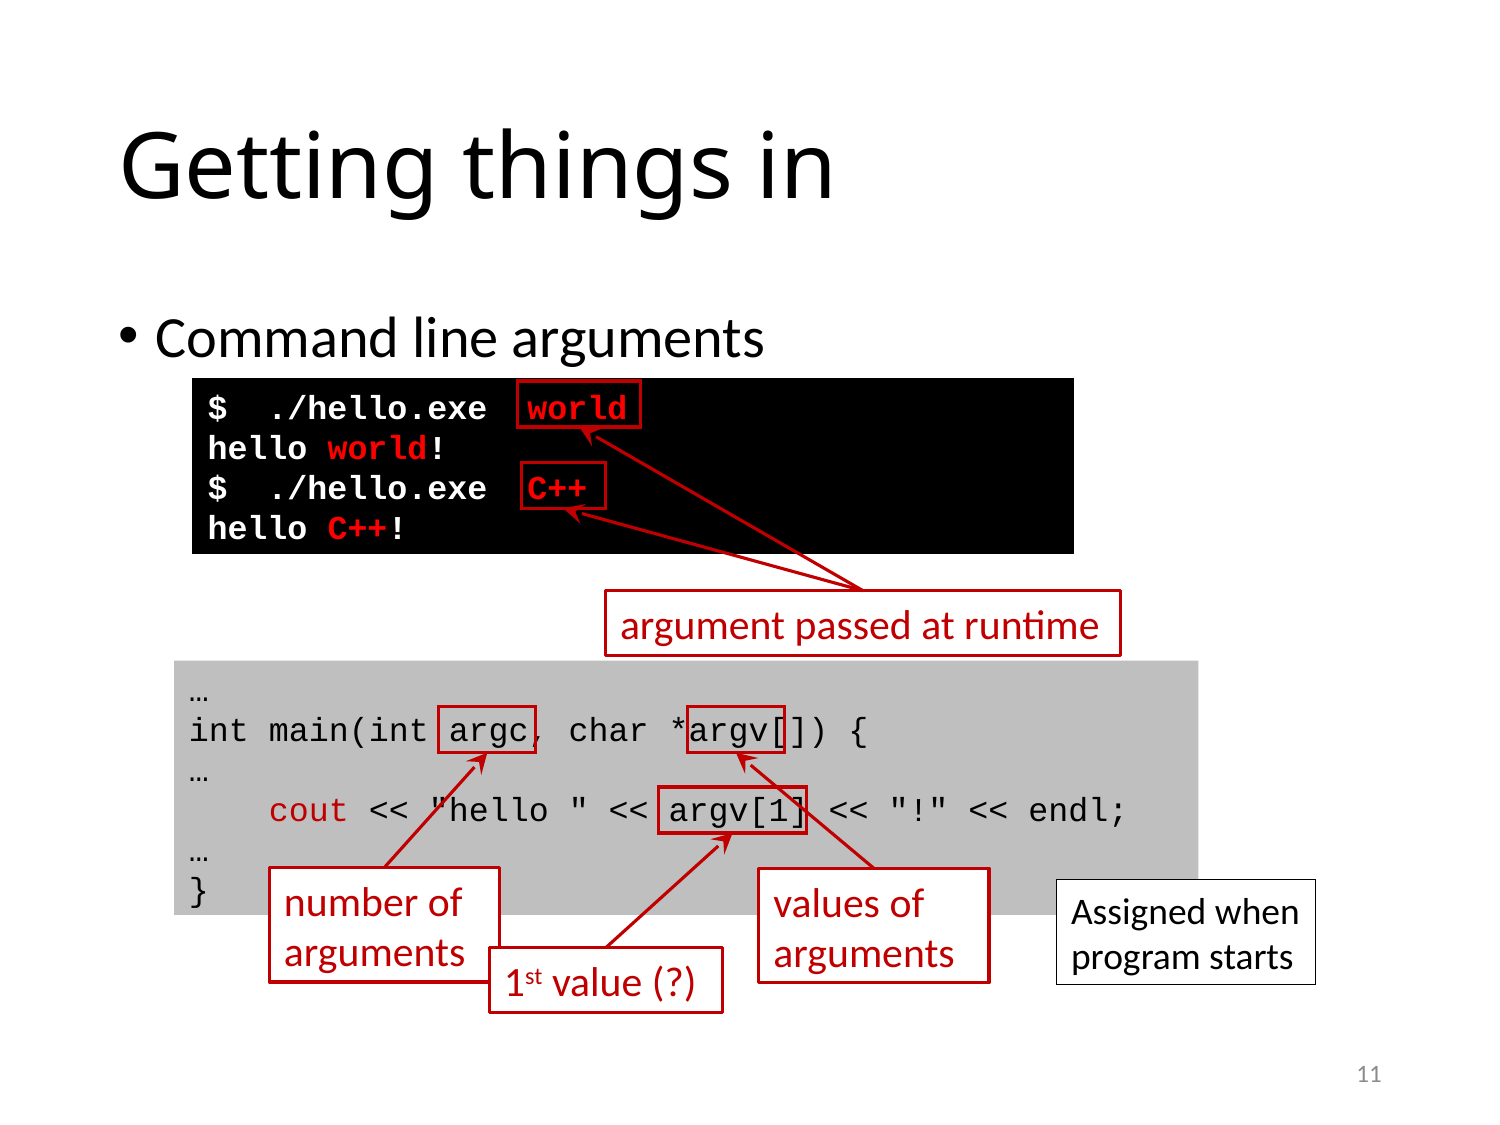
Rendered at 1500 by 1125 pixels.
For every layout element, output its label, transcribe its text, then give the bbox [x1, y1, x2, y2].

title Getting things in [103, 59, 1397, 278]
text_box Assigned when program starts [1056, 879, 1316, 985]
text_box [517, 380, 1121, 657]
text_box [563, 508, 864, 591]
slide_number 11 [1059, 1042, 1397, 1103]
text_box $ ./hello.exe world hello world! $ ./hello.exe C++ hello C++! [192, 378, 1074, 554]
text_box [269, 706, 536, 984]
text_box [687, 706, 990, 985]
list Command line arguments [103, 299, 1397, 1014]
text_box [489, 786, 807, 1014]
text_box … int main(int argc, char *argv[]) { … cout << "hello " << argv[1] << "!" << endl; … } [174, 660, 1199, 915]
